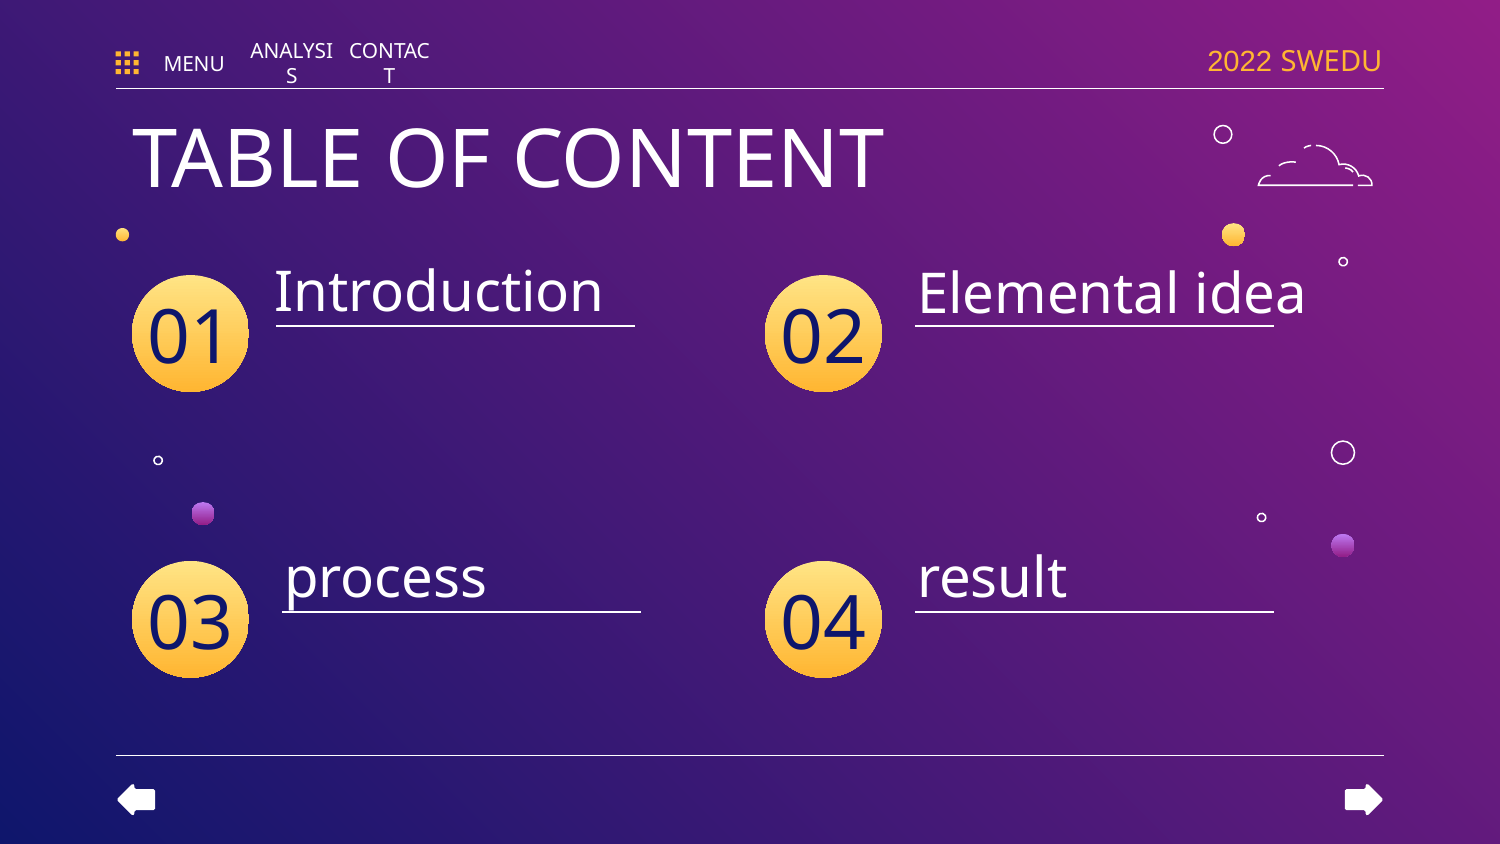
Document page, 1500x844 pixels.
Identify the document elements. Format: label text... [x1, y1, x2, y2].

text_box [772, 362, 875, 392]
text_box [772, 560, 875, 590]
text_box [772, 648, 875, 678]
title result [902, 526, 1367, 600]
text_box [772, 275, 874, 304]
text_box [115, 228, 130, 242]
text_box [140, 275, 242, 304]
text_box MENU [151, 45, 237, 81]
title 02 [765, 304, 882, 362]
title Elemental idea [902, 241, 1367, 315]
text_box [1331, 533, 1355, 557]
text_box [139, 648, 242, 678]
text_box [115, 50, 139, 75]
title 03 [132, 590, 249, 648]
text_box [1222, 223, 1246, 247]
title process [269, 526, 725, 600]
text_box [117, 784, 156, 816]
title 01 [132, 304, 249, 362]
text_box 2022 SWEDU [1158, 34, 1383, 85]
text_box CONTACT [346, 45, 433, 81]
title Introduction [259, 240, 715, 314]
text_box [1258, 145, 1373, 186]
title TABLE OF CONTENT [117, 90, 1383, 191]
text_box [109, 45, 145, 81]
text_box [139, 560, 242, 590]
title 04 [765, 590, 882, 648]
text_box [1344, 784, 1383, 816]
text_box ANALYSIS [248, 45, 335, 81]
text_box [139, 362, 242, 392]
text_box [191, 502, 215, 526]
